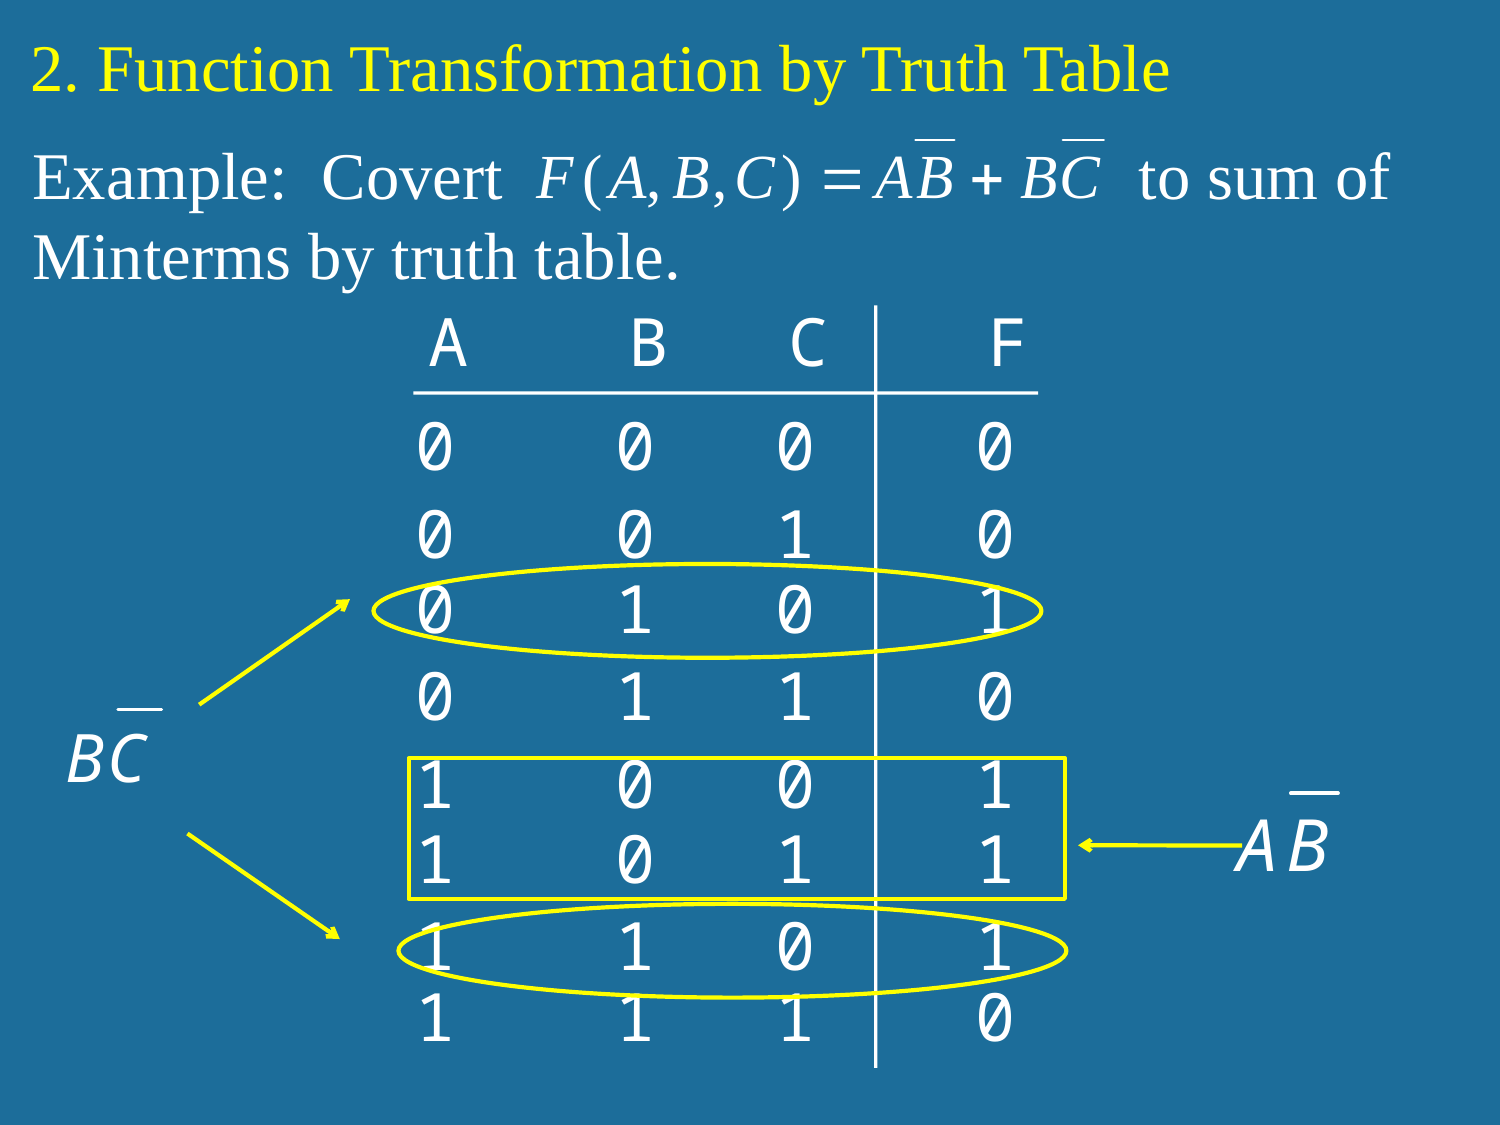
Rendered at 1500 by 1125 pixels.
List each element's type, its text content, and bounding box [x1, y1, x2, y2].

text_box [450, 396, 982, 562]
text_box 2. Function Transformation by Truth Table [15, 17, 1188, 113]
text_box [450, 1006, 982, 1064]
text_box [17, 125, 1471, 303]
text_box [985, 1006, 1039, 1069]
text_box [413, 1006, 447, 1069]
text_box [408, 758, 1355, 900]
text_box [413, 312, 1039, 562]
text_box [58, 563, 1067, 998]
